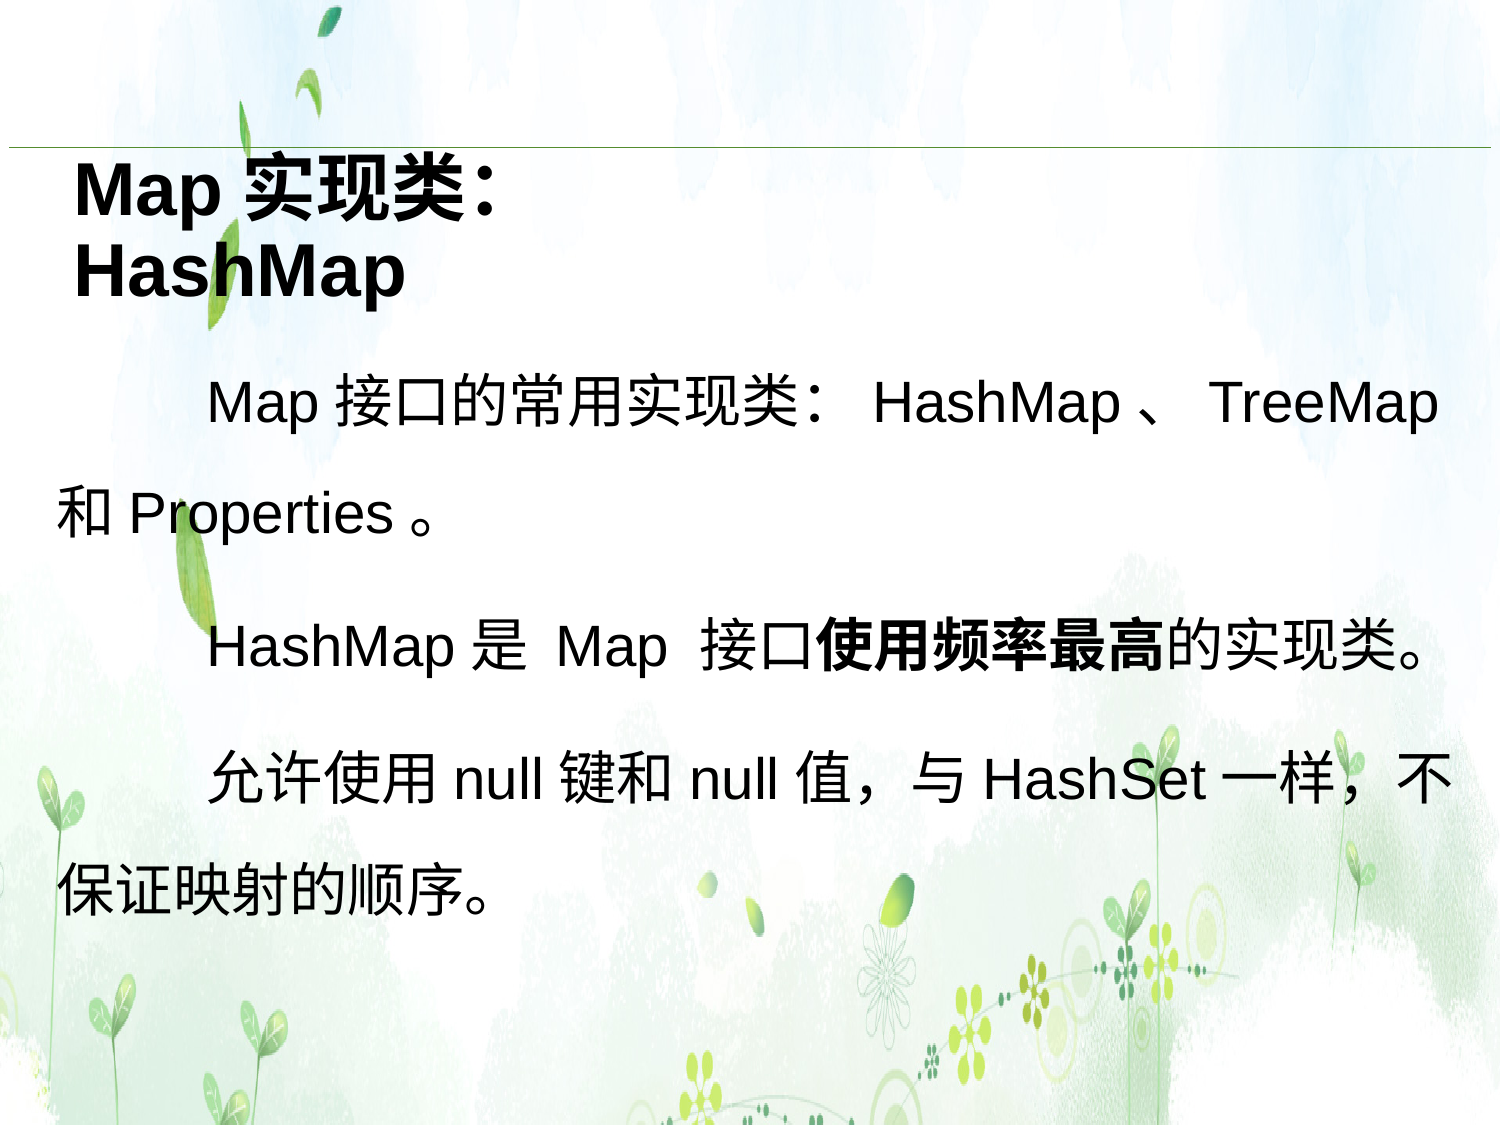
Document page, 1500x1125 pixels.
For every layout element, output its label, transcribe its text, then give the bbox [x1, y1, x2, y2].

picture [0, 0, 1500, 1125]
list Map接口的常用实现类：HashMap、TreeMap和Properties。 HashMap是 Map 接口使用频率最高的实现类。 允许使用null键和null值，与HashSet一样，不保证映射的顺序。 [41, 314, 1500, 1071]
title Map实现类：HashMap [58, 168, 884, 294]
